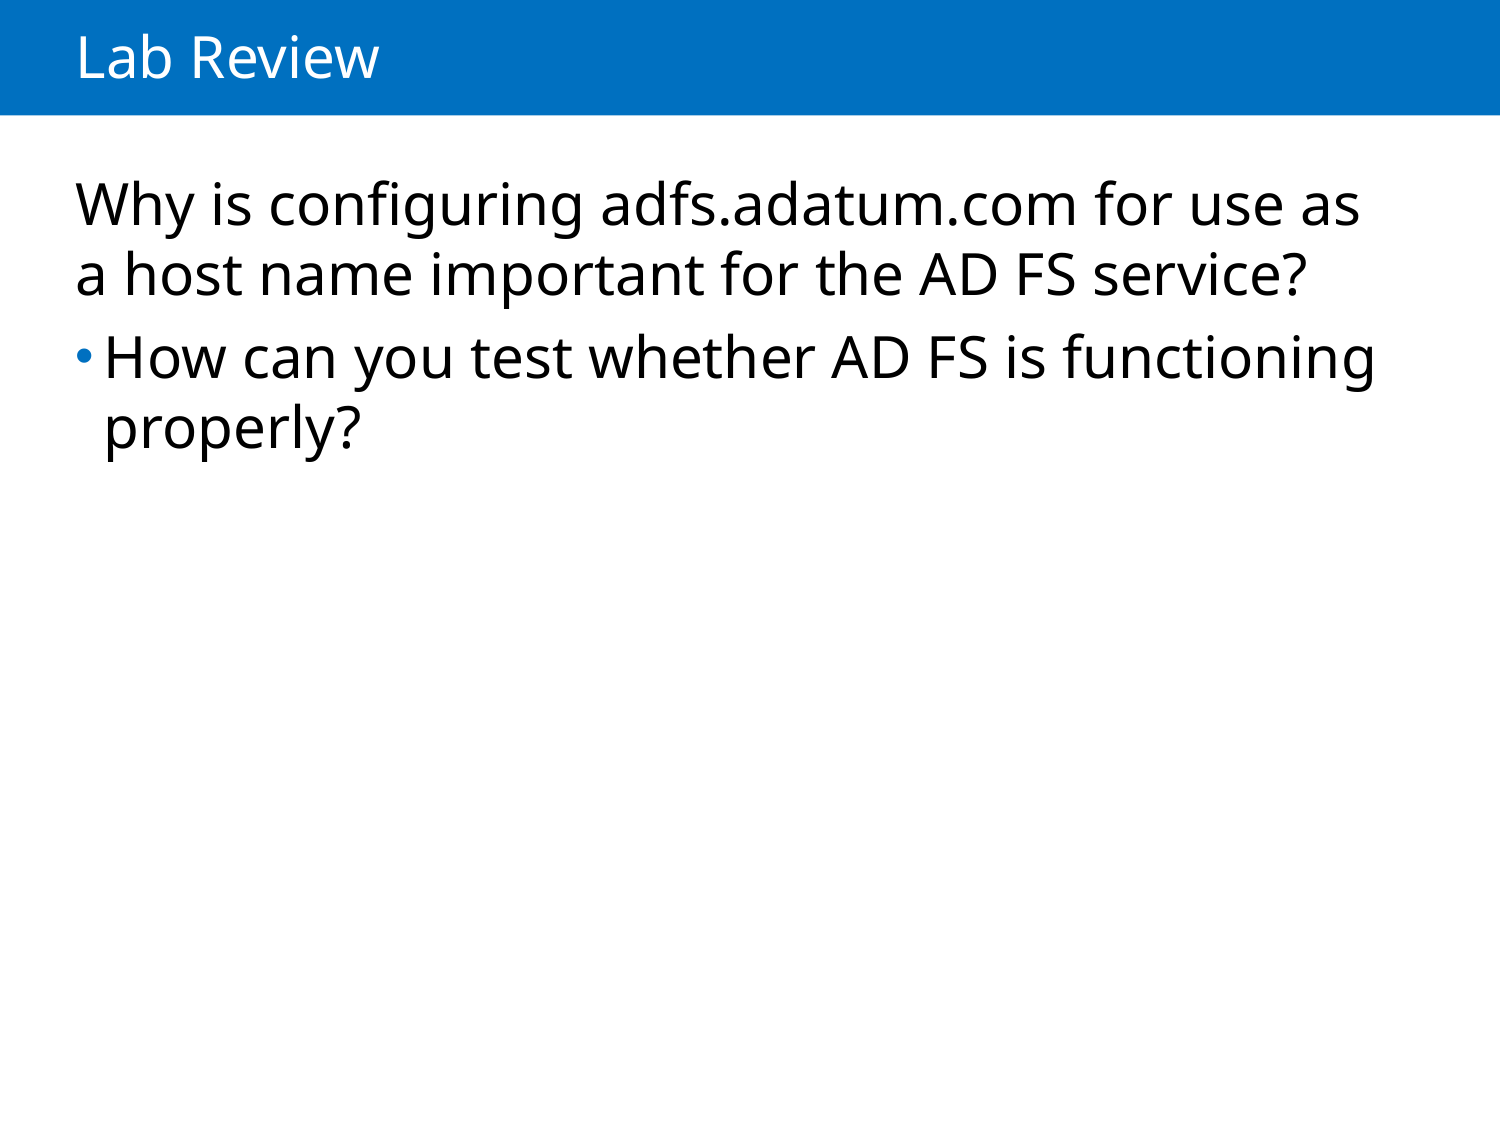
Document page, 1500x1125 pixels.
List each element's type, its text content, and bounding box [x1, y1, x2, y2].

title Lab Review [75, 0, 1351, 122]
list Why is configuring adfs.adatum.com for use as a host name important for the AD FS service? How can you test whether AD FS is functioning properly? [74, 167, 1408, 1013]
